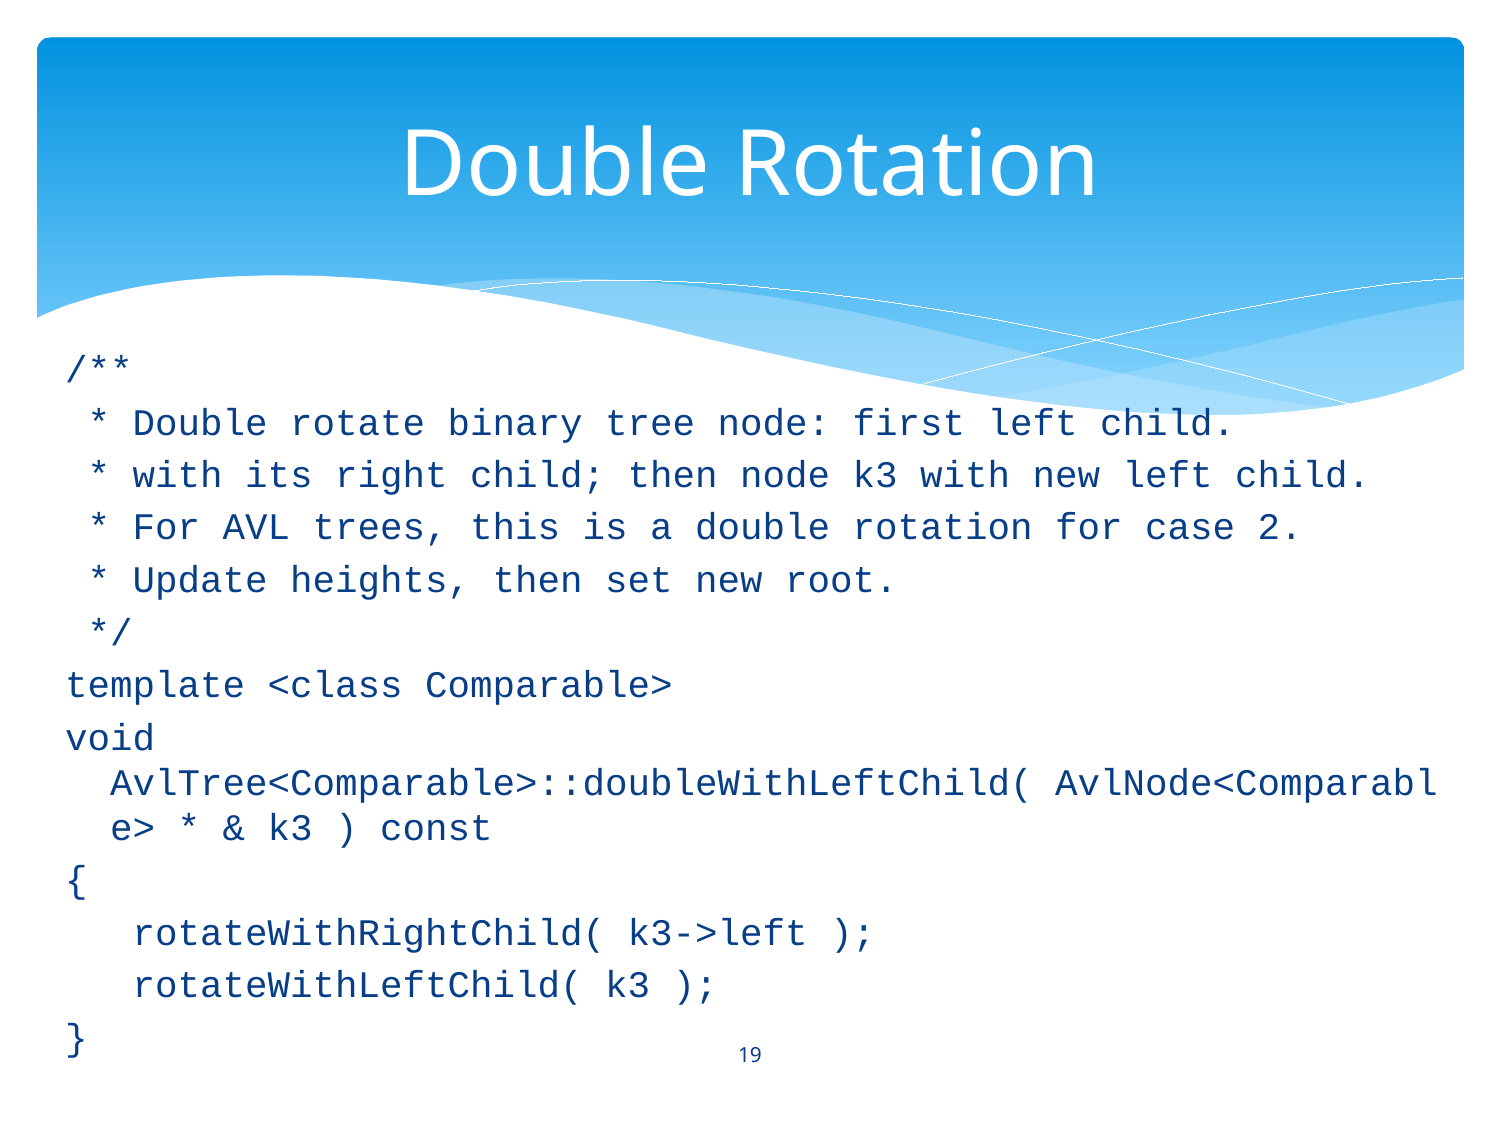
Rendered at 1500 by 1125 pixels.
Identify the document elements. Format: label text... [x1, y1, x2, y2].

list /** * Double rotate binary tree node: first left child. * with its right child; then node k3 with new left child. * For AVL trees, this is a double rotation for case 2. * Update heights, then set new root. */ template <class Comparable> void AvlTree<Comparable>::doubleWithLeftChild( AvlNode<Comparable> * & k3 ) const { rotateWithRightChild( k3->left ); rotateWithLeftChild( k3 ); } [50, 337, 1463, 1100]
title Double Rotation [75, 55, 1425, 261]
